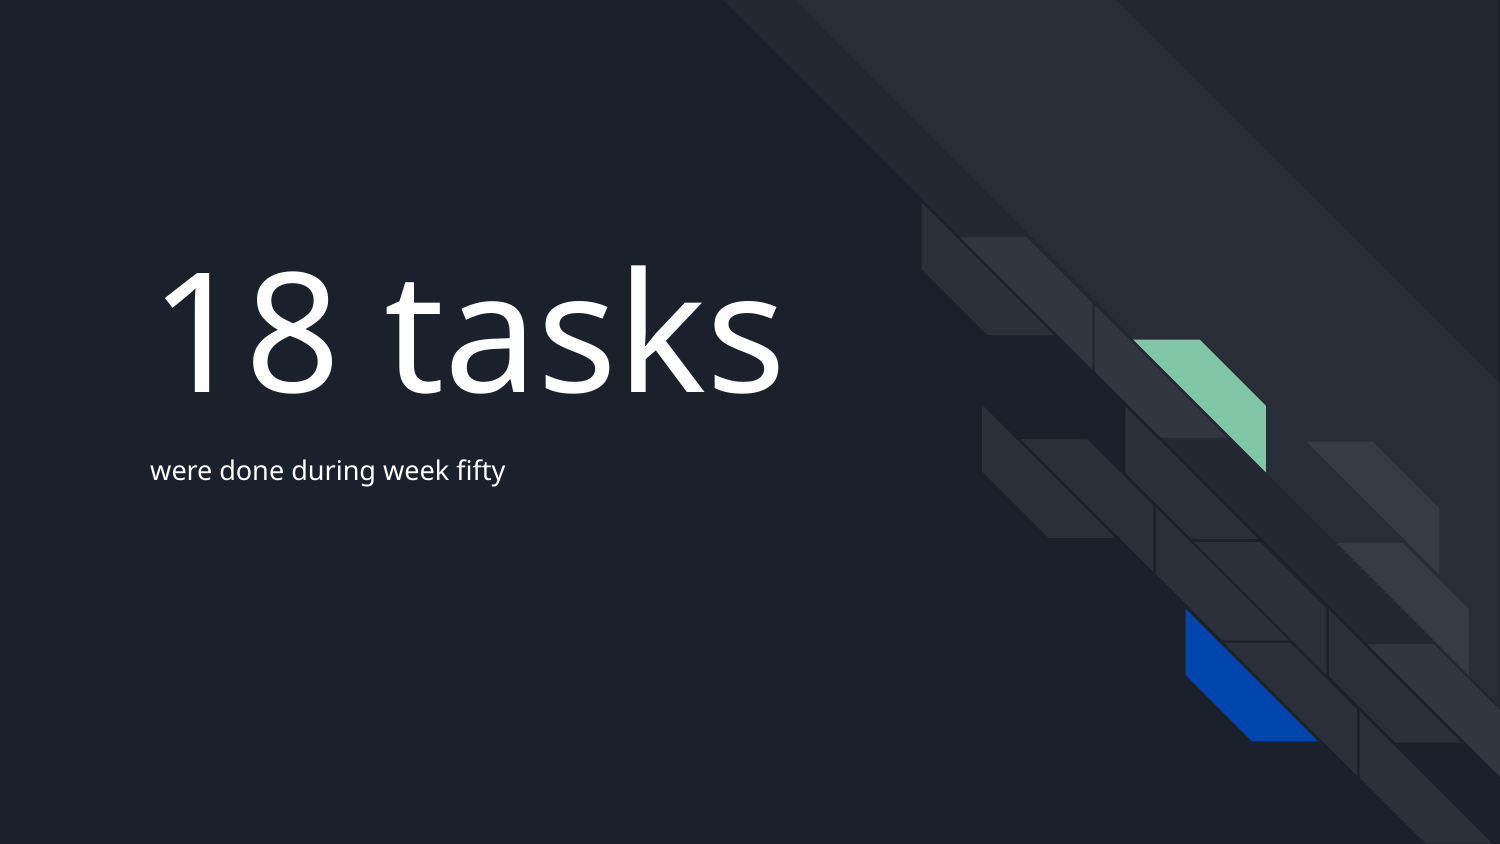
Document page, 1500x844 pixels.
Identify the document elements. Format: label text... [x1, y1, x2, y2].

title 18 tasks [135, 210, 919, 425]
list were done during week fifty [135, 433, 919, 634]
